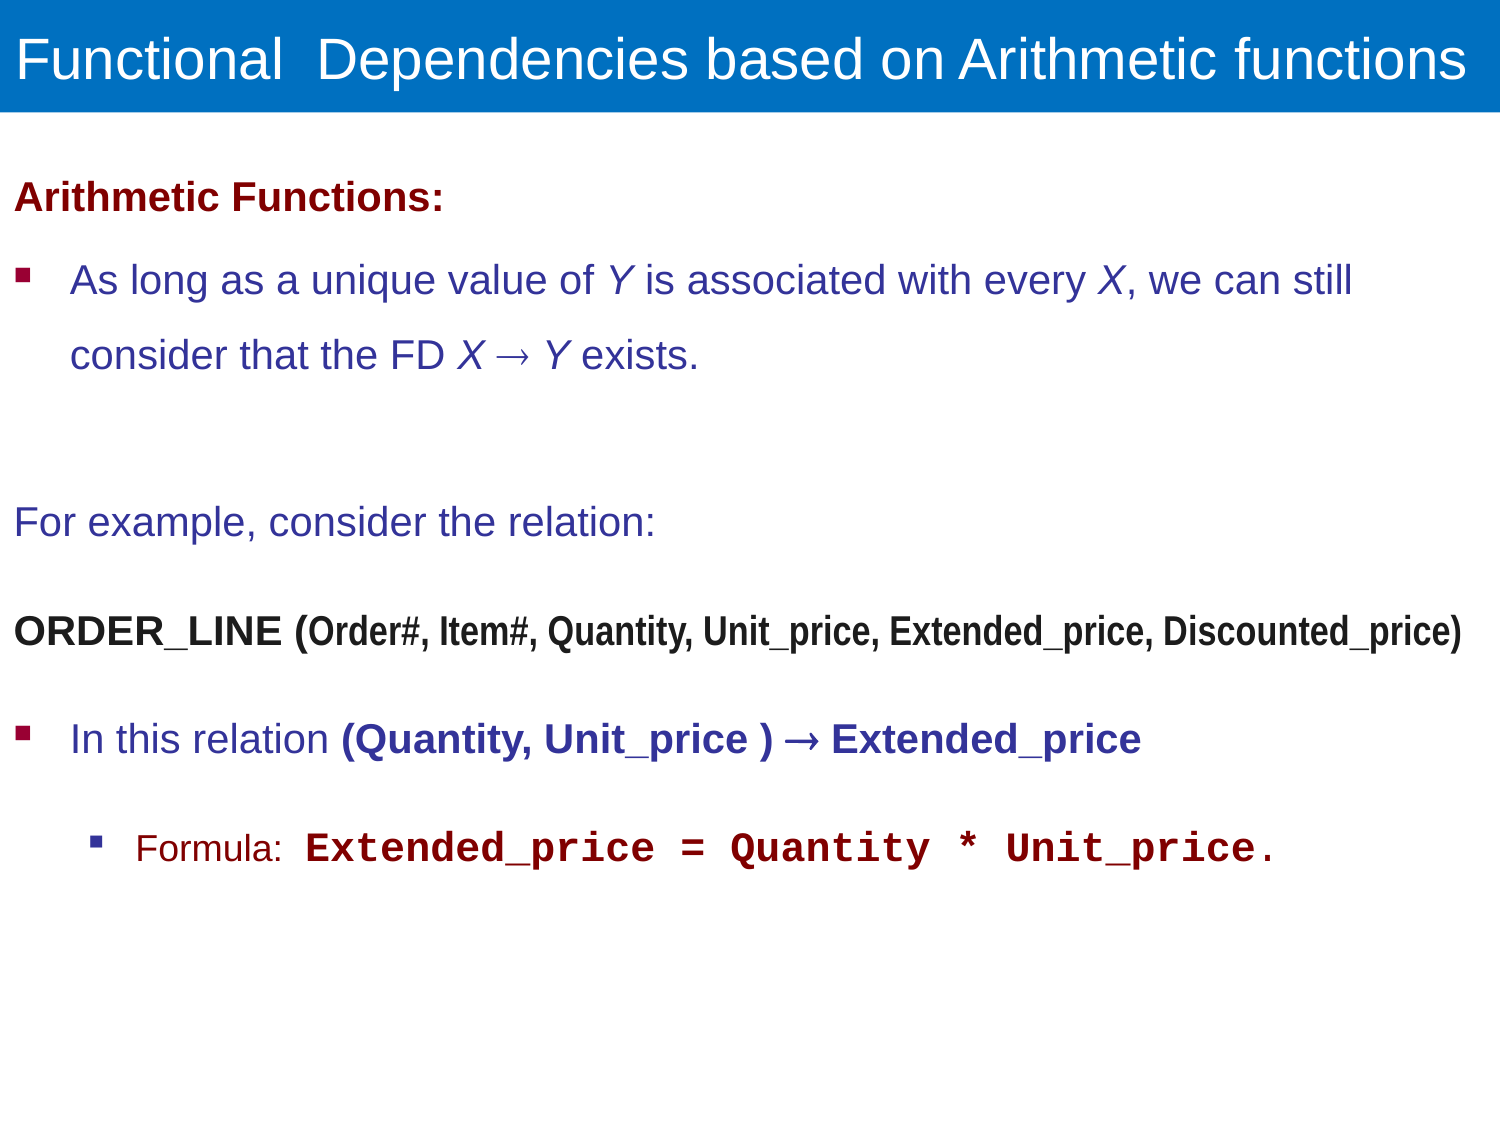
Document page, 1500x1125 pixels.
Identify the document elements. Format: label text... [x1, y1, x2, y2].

title Functional Dependencies based on Arithmetic functions [0, 0, 1500, 113]
list Arithmetic Functions: As long as a unique value of Y is associated with every X, we can still consider that the FD X  Y exists. For example, consider the relation: ORDER_LINE (Order#, Item#, Quantity, Unit_price, Extended_price, Discounted_price) In this relation (Quantity, Unit_price )  Extended_price Formula: Extended_price = Quantity * Unit_price. [0, 137, 1488, 1113]
